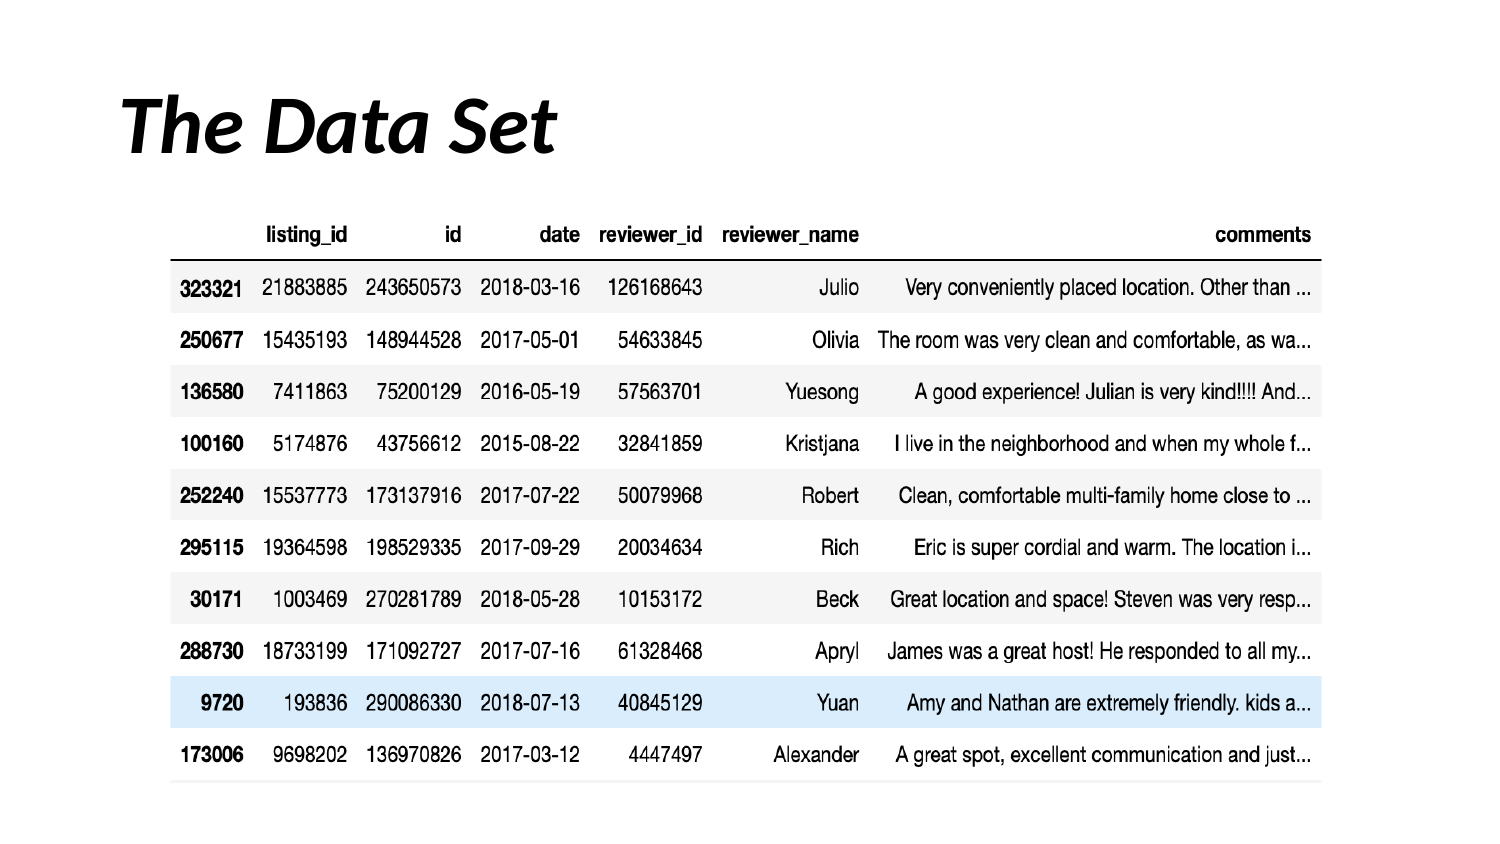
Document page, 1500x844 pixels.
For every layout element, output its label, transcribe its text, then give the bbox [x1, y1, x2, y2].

title The Data Set [103, 44, 1397, 208]
picture [167, 207, 1333, 783]
